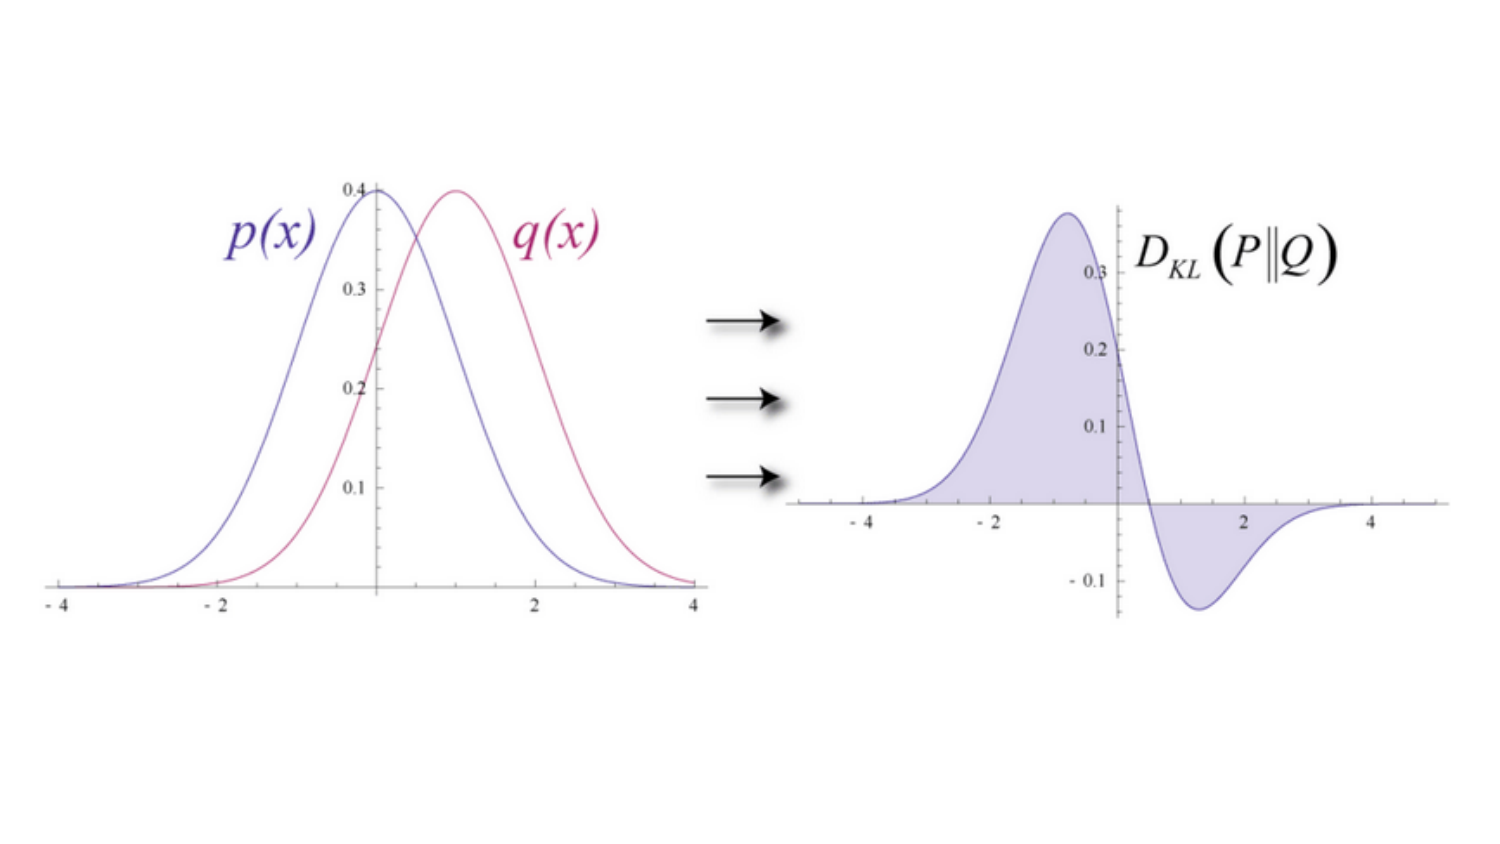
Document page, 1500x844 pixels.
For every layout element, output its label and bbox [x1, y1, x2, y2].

picture [23, 145, 1452, 631]
